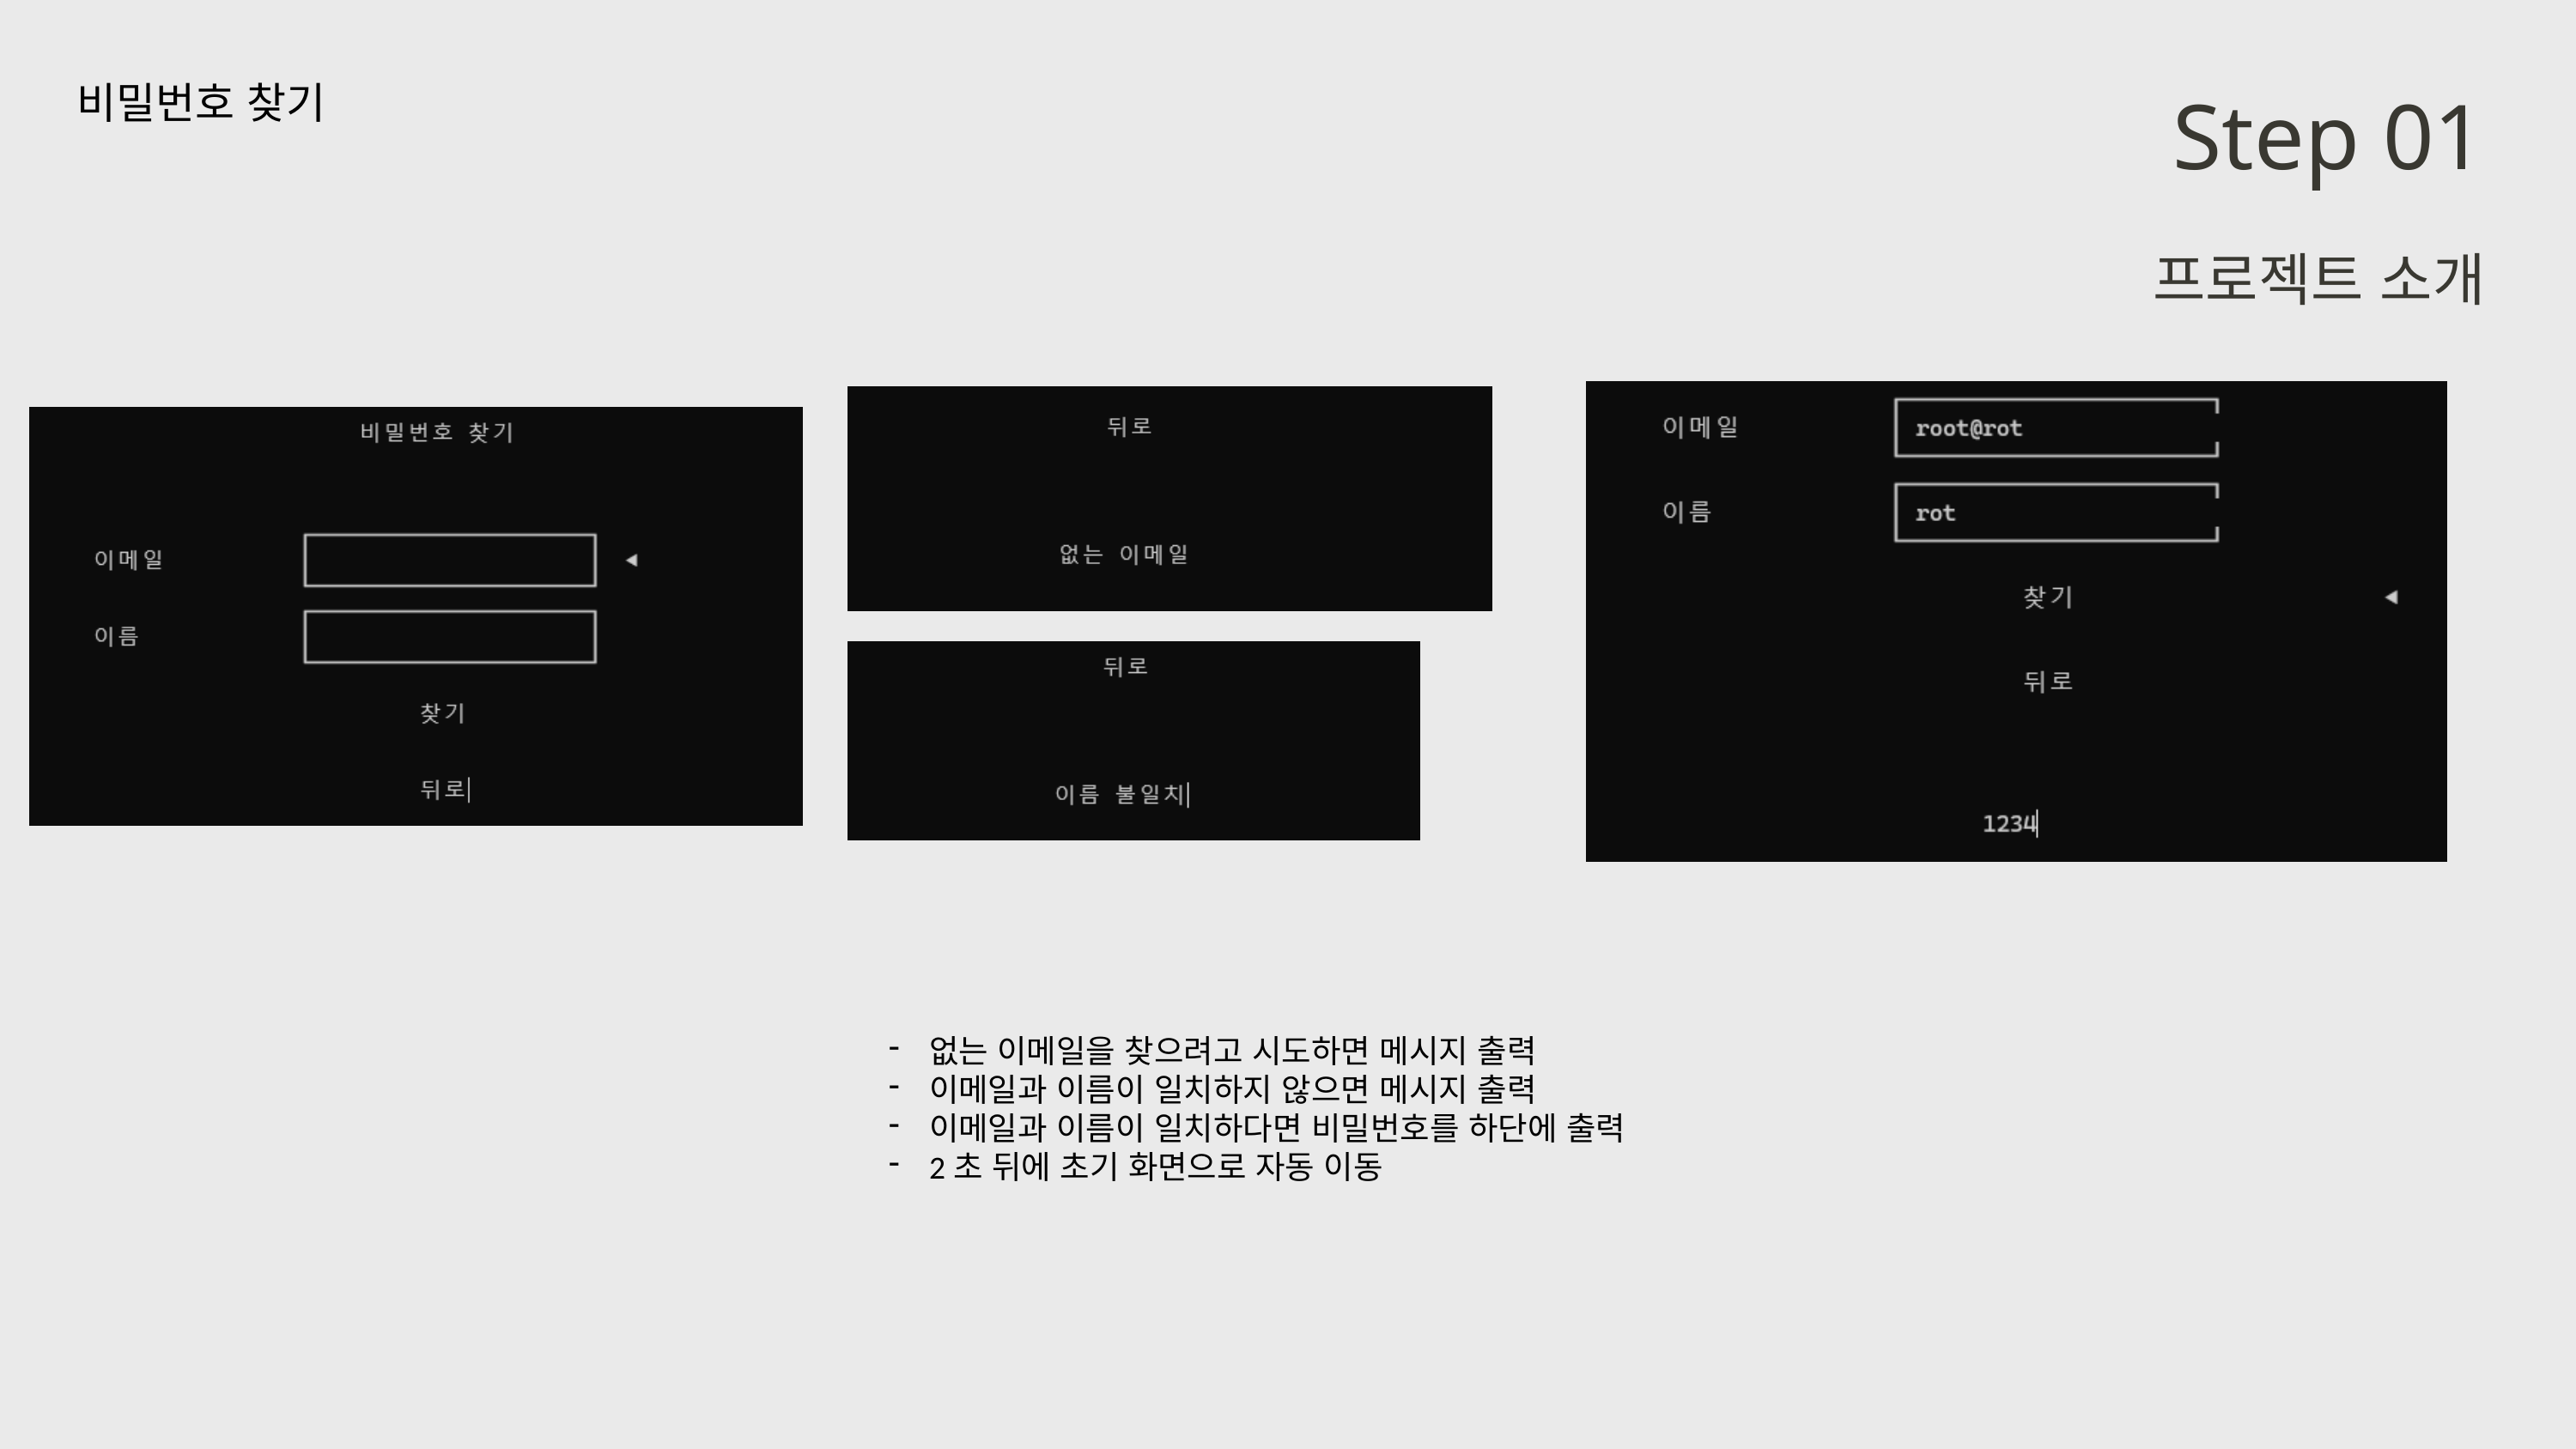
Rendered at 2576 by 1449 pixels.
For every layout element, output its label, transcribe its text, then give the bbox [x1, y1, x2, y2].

picture [848, 641, 1420, 840]
picture [29, 406, 804, 826]
picture [848, 386, 1492, 611]
picture [1585, 381, 2448, 862]
text_box 비밀번호 찾기 [64, 70, 339, 134]
text_box 없는 이메일을 찾으려고 시도하면 메시지 출력 이메일과 이름이 일치하지 않으면 메시지 출력 이메일과 이름이 일치하다면 비밀번호를 하단에 출력 2초 뒤에 초기 화면으로 자동 이동 [876, 1024, 1639, 1192]
text_box Step 01 프로젝트 소개 [2070, 62, 2487, 312]
